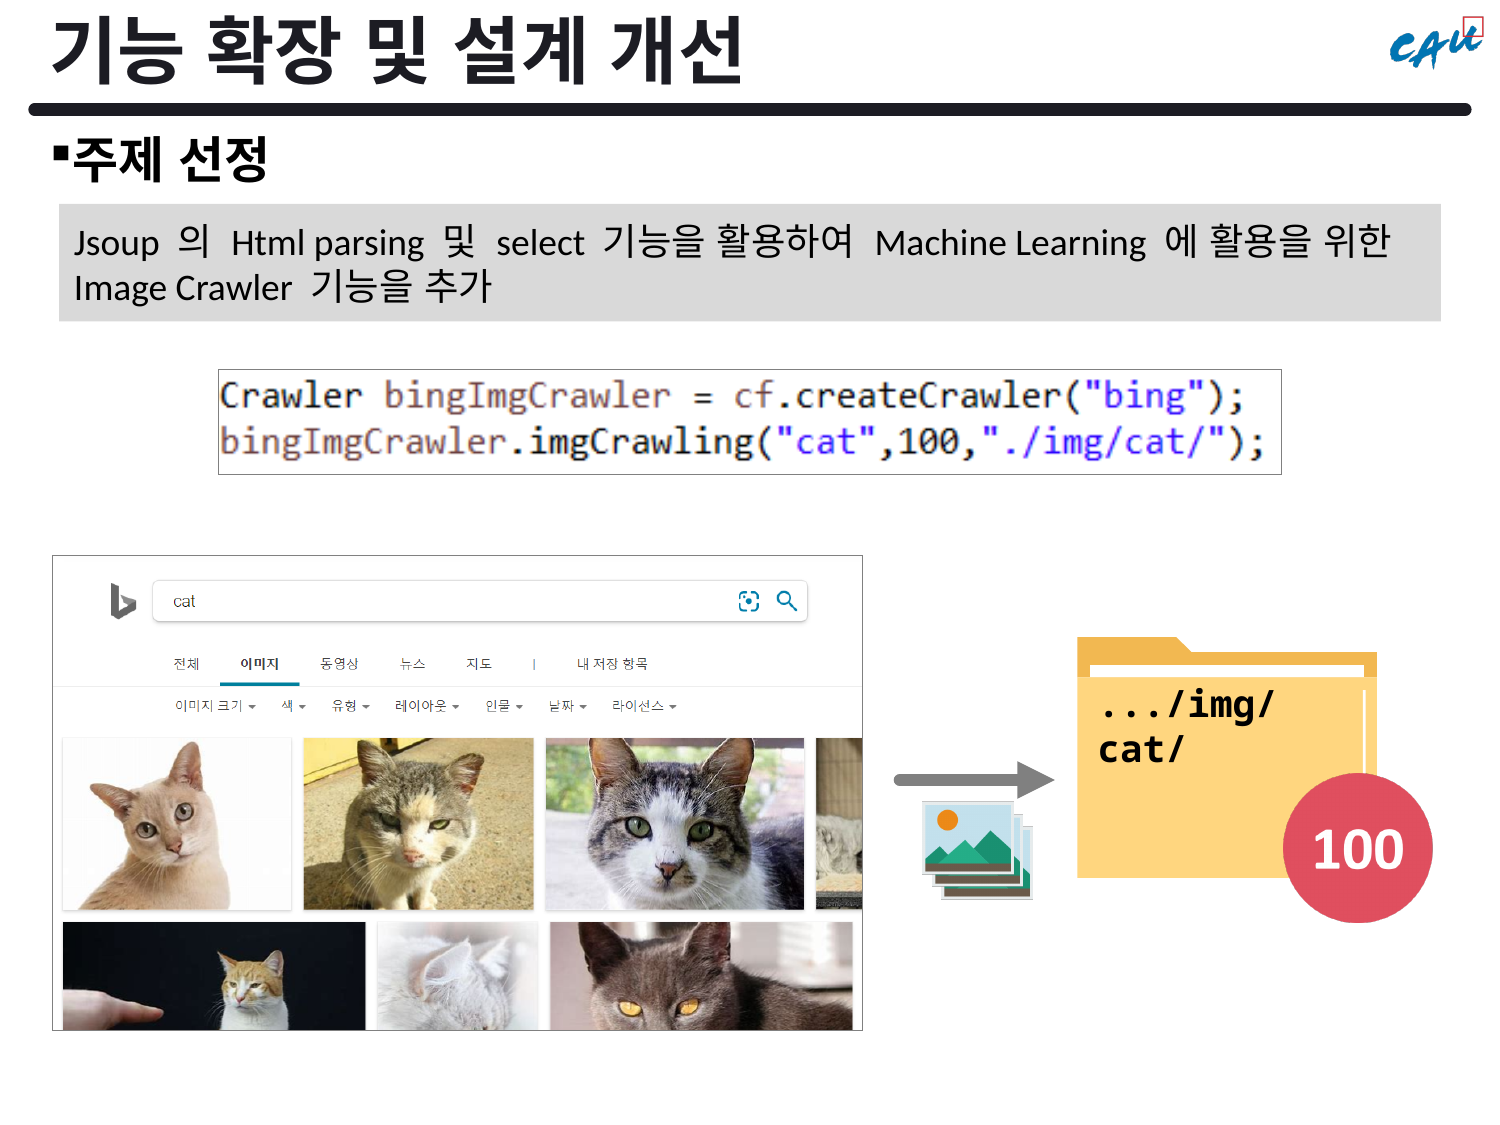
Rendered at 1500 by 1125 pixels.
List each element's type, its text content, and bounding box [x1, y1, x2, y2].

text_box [52, 555, 1441, 1031]
list 주제 선정 [34, 128, 1466, 1040]
title 기능 확장 및 설계 개선 [34, 6, 1466, 103]
picture [1466, 15, 1486, 72]
text_box Jsoup 의 Html parsing 및 select 기능을 활용하여 Machine Learning 에 활용을 위한 Image Crawler 기능을 추가 [58, 203, 1442, 323]
picture [218, 369, 1282, 475]
